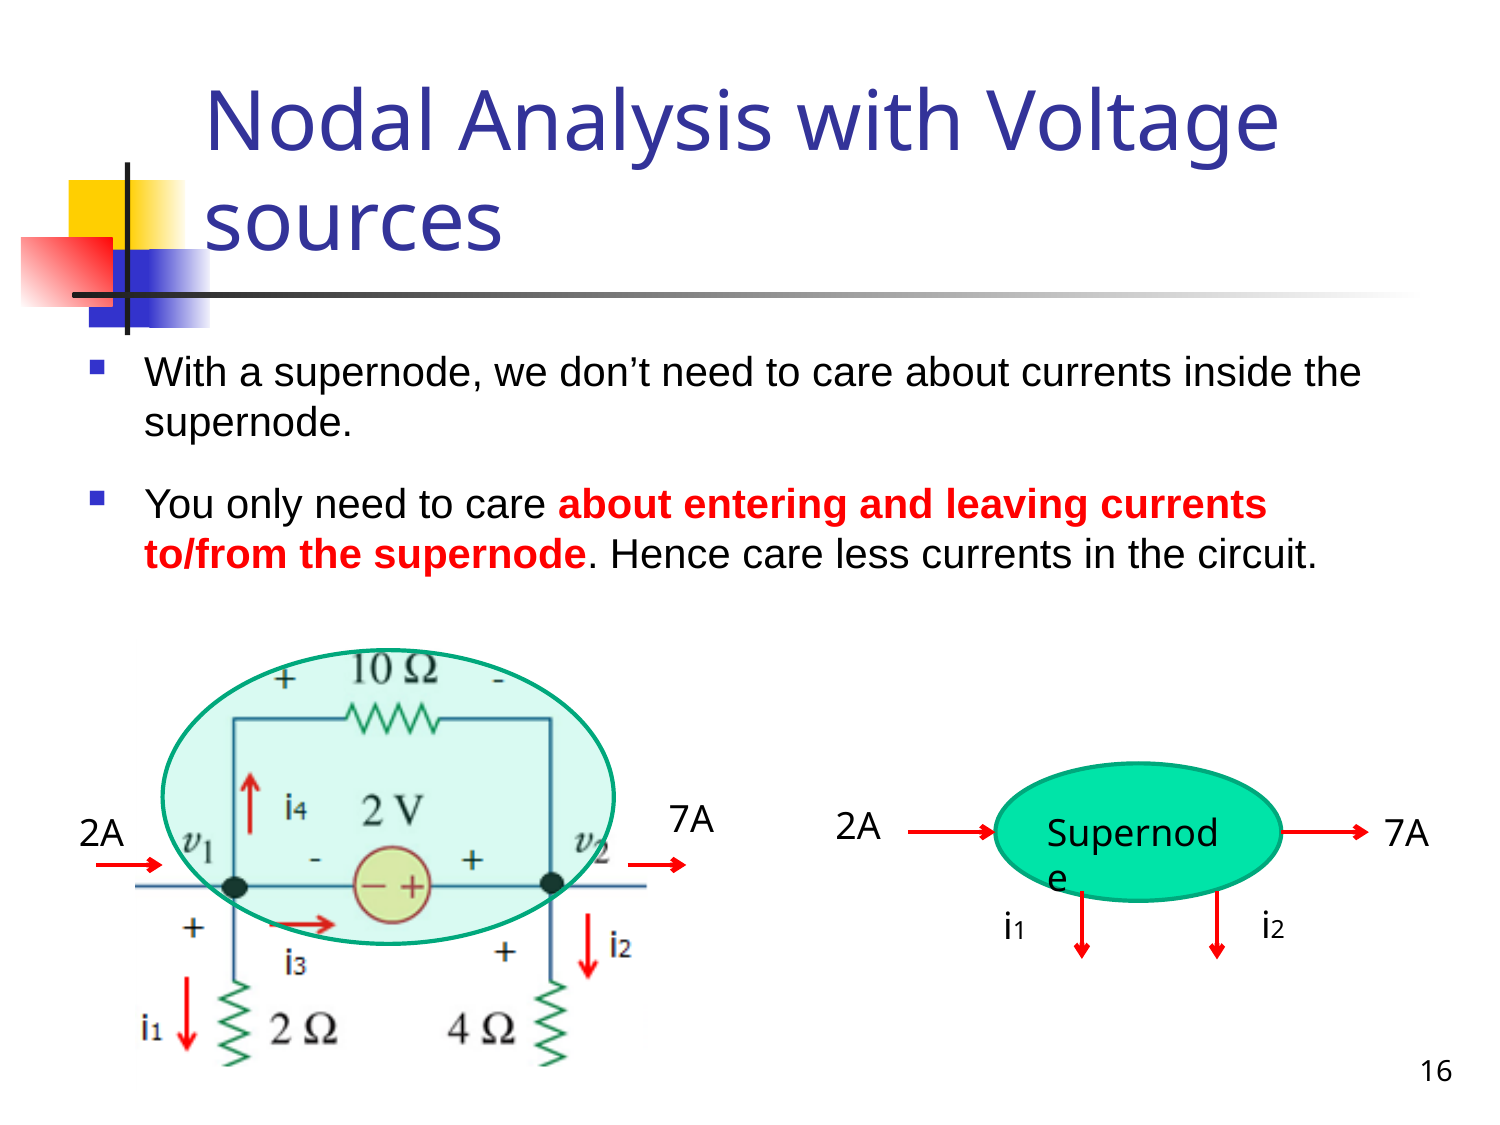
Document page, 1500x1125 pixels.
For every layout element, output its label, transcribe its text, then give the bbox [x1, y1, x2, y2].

picture [134, 639, 656, 1091]
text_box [820, 763, 1468, 960]
list With a supernode, we don’t need to care about currents inside the supernode. You only need to care about entering and leaving currents to/from the supernode. Hence care less currents in the circuit. [72, 337, 1417, 1013]
title Nodal Analysis with Voltage sources [188, 35, 1468, 275]
text_box 2A [63, 801, 129, 861]
slide_number 16 [1155, 1024, 1468, 1100]
text_box 7A [661, 787, 753, 848]
